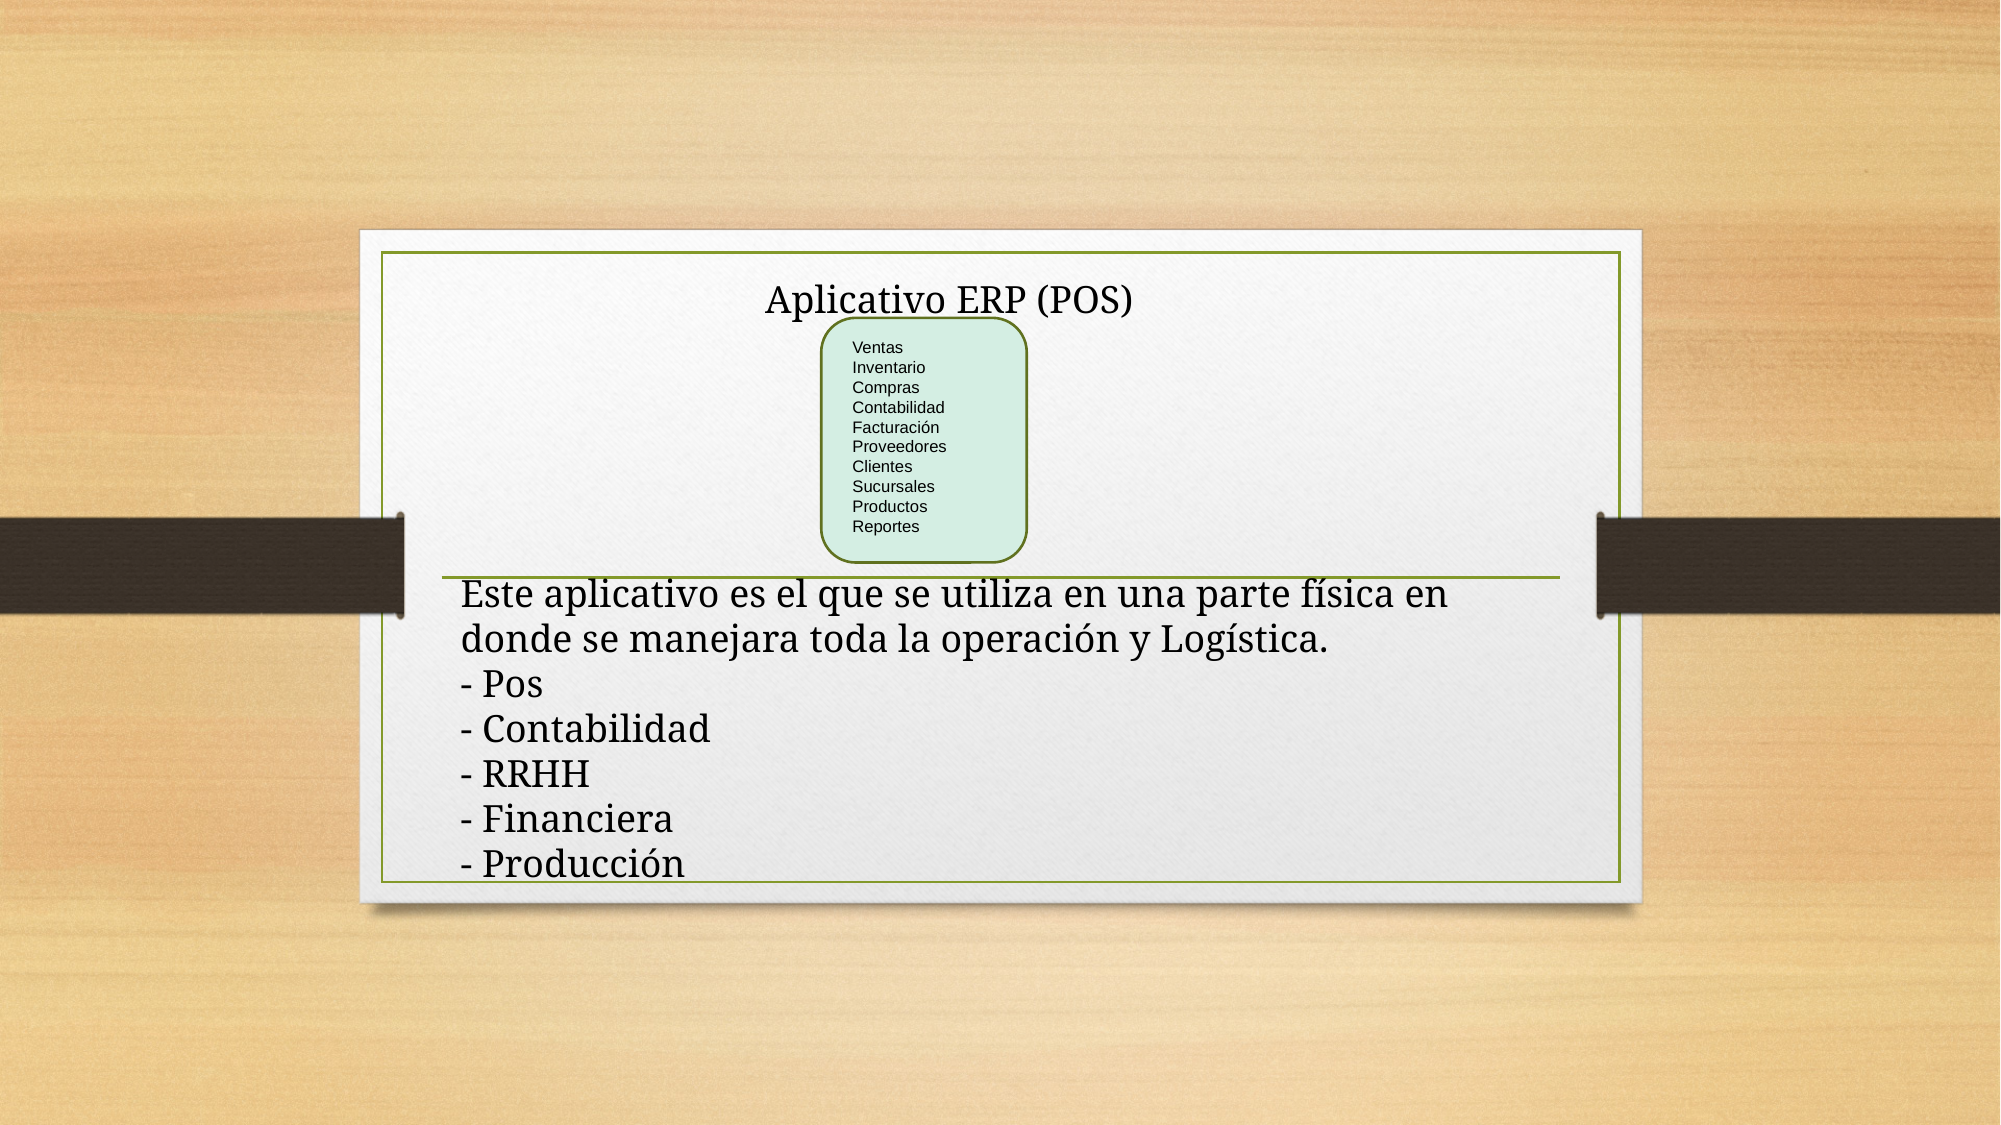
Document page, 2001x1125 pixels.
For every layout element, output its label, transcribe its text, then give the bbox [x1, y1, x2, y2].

picture [0, 0, 2001, 1125]
text_box Este aplicativo es el que se utiliza en una parte física en donde se manejara toda la operación y Logística. - Pos - Contabilidad - RRHH - Financiera - Producción [445, 562, 1554, 938]
text_box [819, 329, 837, 559]
text_box Ventas Inventario Compras Contabilidad Facturación Proveedores Clientes Sucursales Productos Reportes [837, 329, 1046, 564]
text_box Aplicativo ERP (POS) [750, 268, 1167, 329]
